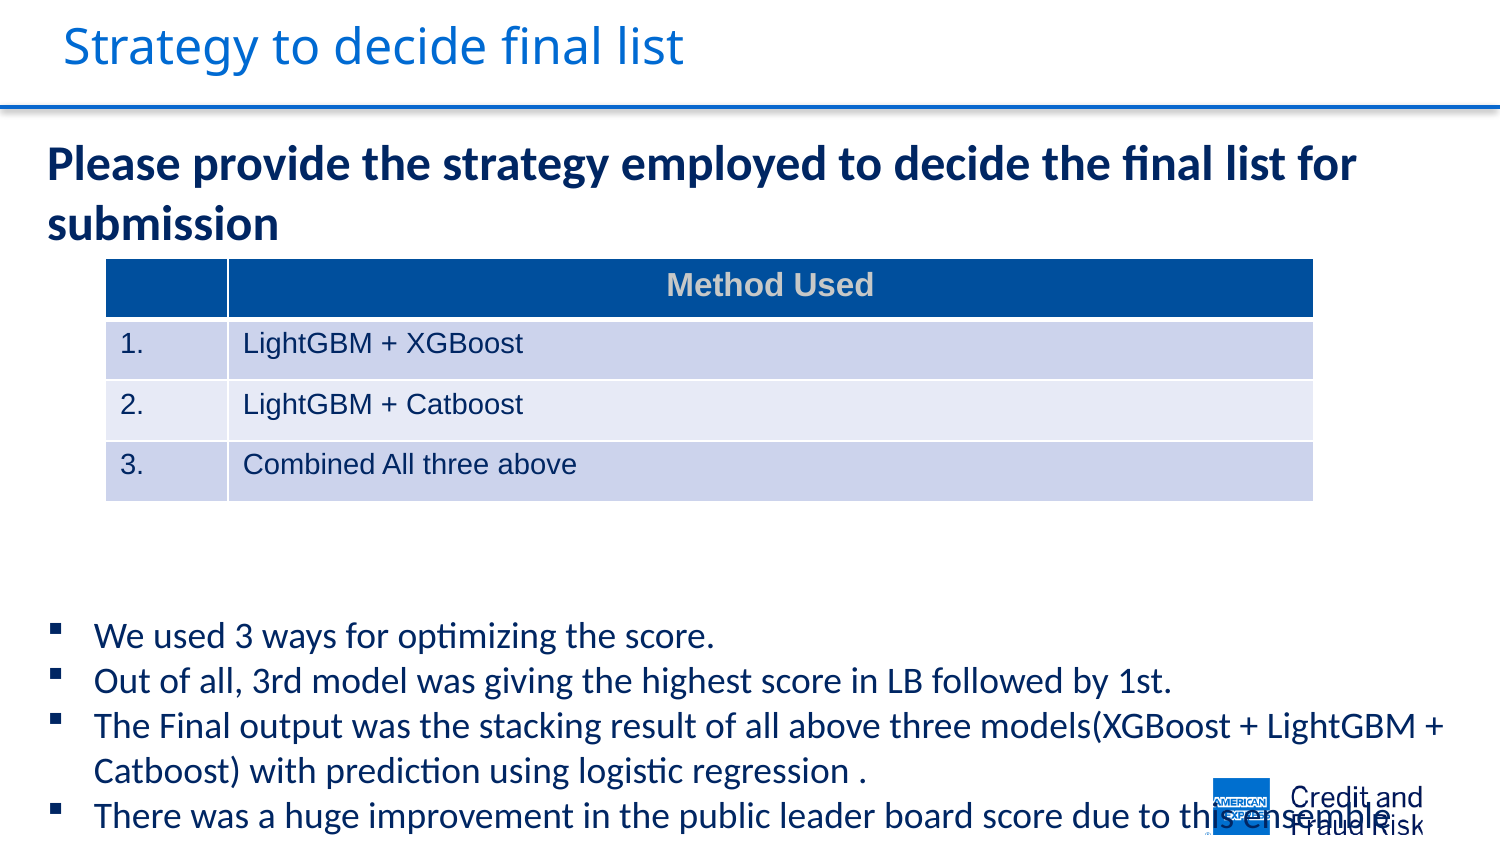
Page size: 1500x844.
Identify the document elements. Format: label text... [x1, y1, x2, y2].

table_cell 2. [106, 381, 227, 440]
table_cell 3. [106, 442, 227, 501]
table_cell 1. [106, 322, 227, 379]
table_cell Combined All three above [229, 442, 1313, 501]
table_header Method Used [229, 259, 1313, 317]
text_box Please provide the strategy employed to decide the final list for submission We used 3 ways for optimizing the score. Out of all, 3rd model was giving the highest score in LB followed by 1st. The Final output was the stacking result of all above three models(XGBoost + LightGBM + Catboost) with prediction using logistic regression . There was a huge improvement in the public leader board score due to this ensemble technique. [32, 123, 1477, 844]
title Strategy to decide final list [63, 118, 1414, 123]
table_header [106, 259, 227, 317]
table_cell LightGBM + XGBoost [229, 322, 1313, 379]
title Strategy to decide final list [63, 24, 1414, 103]
table_cell LightGBM + Catboost [229, 381, 1313, 440]
